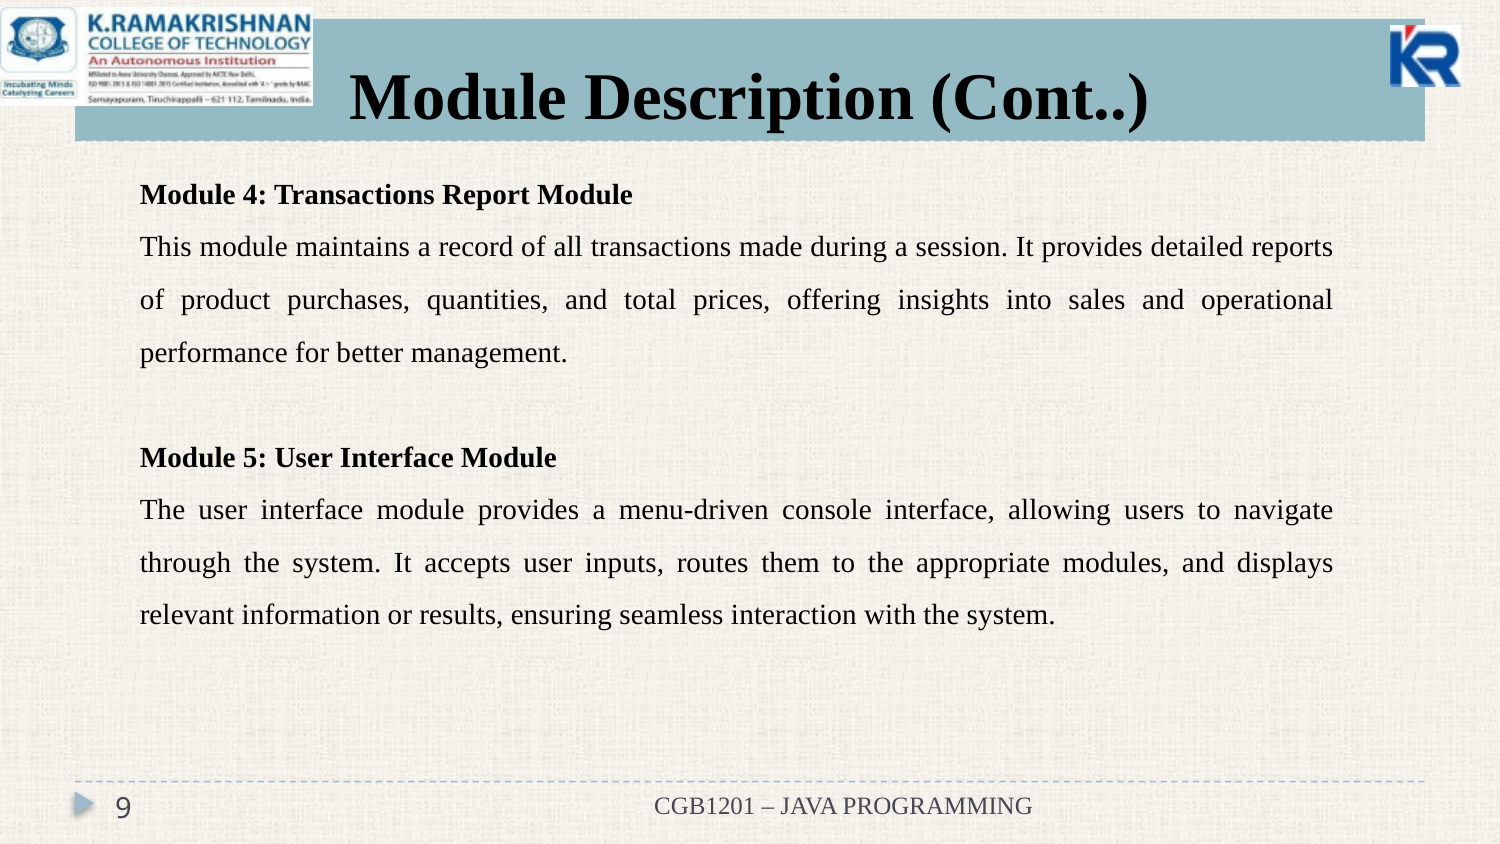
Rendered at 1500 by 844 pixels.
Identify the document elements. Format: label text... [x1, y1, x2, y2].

slide_number 9 [100, 782, 426, 827]
list Module 4: Transactions Report Module This module maintains a record of all transactions made during a session. It provides detailed reports of product purchases, quantities, and total prices, offering insights into sales and operational performance for better management. Module 5: User Interface Module The user interface module provides a menu-driven console interface, allowing users to navigate through the system. It accepts user inputs, routes them to the appropriate modules, and displays relevant information or results, ensuring seamless interaction with the system. [125, 150, 1350, 760]
title Module Description (Cont..) [75, 18, 1425, 141]
picture [0, 7, 313, 106]
picture [1390, 25, 1461, 87]
footer CGB1201 – JAVA PROGRAMMING [512, 782, 1175, 844]
